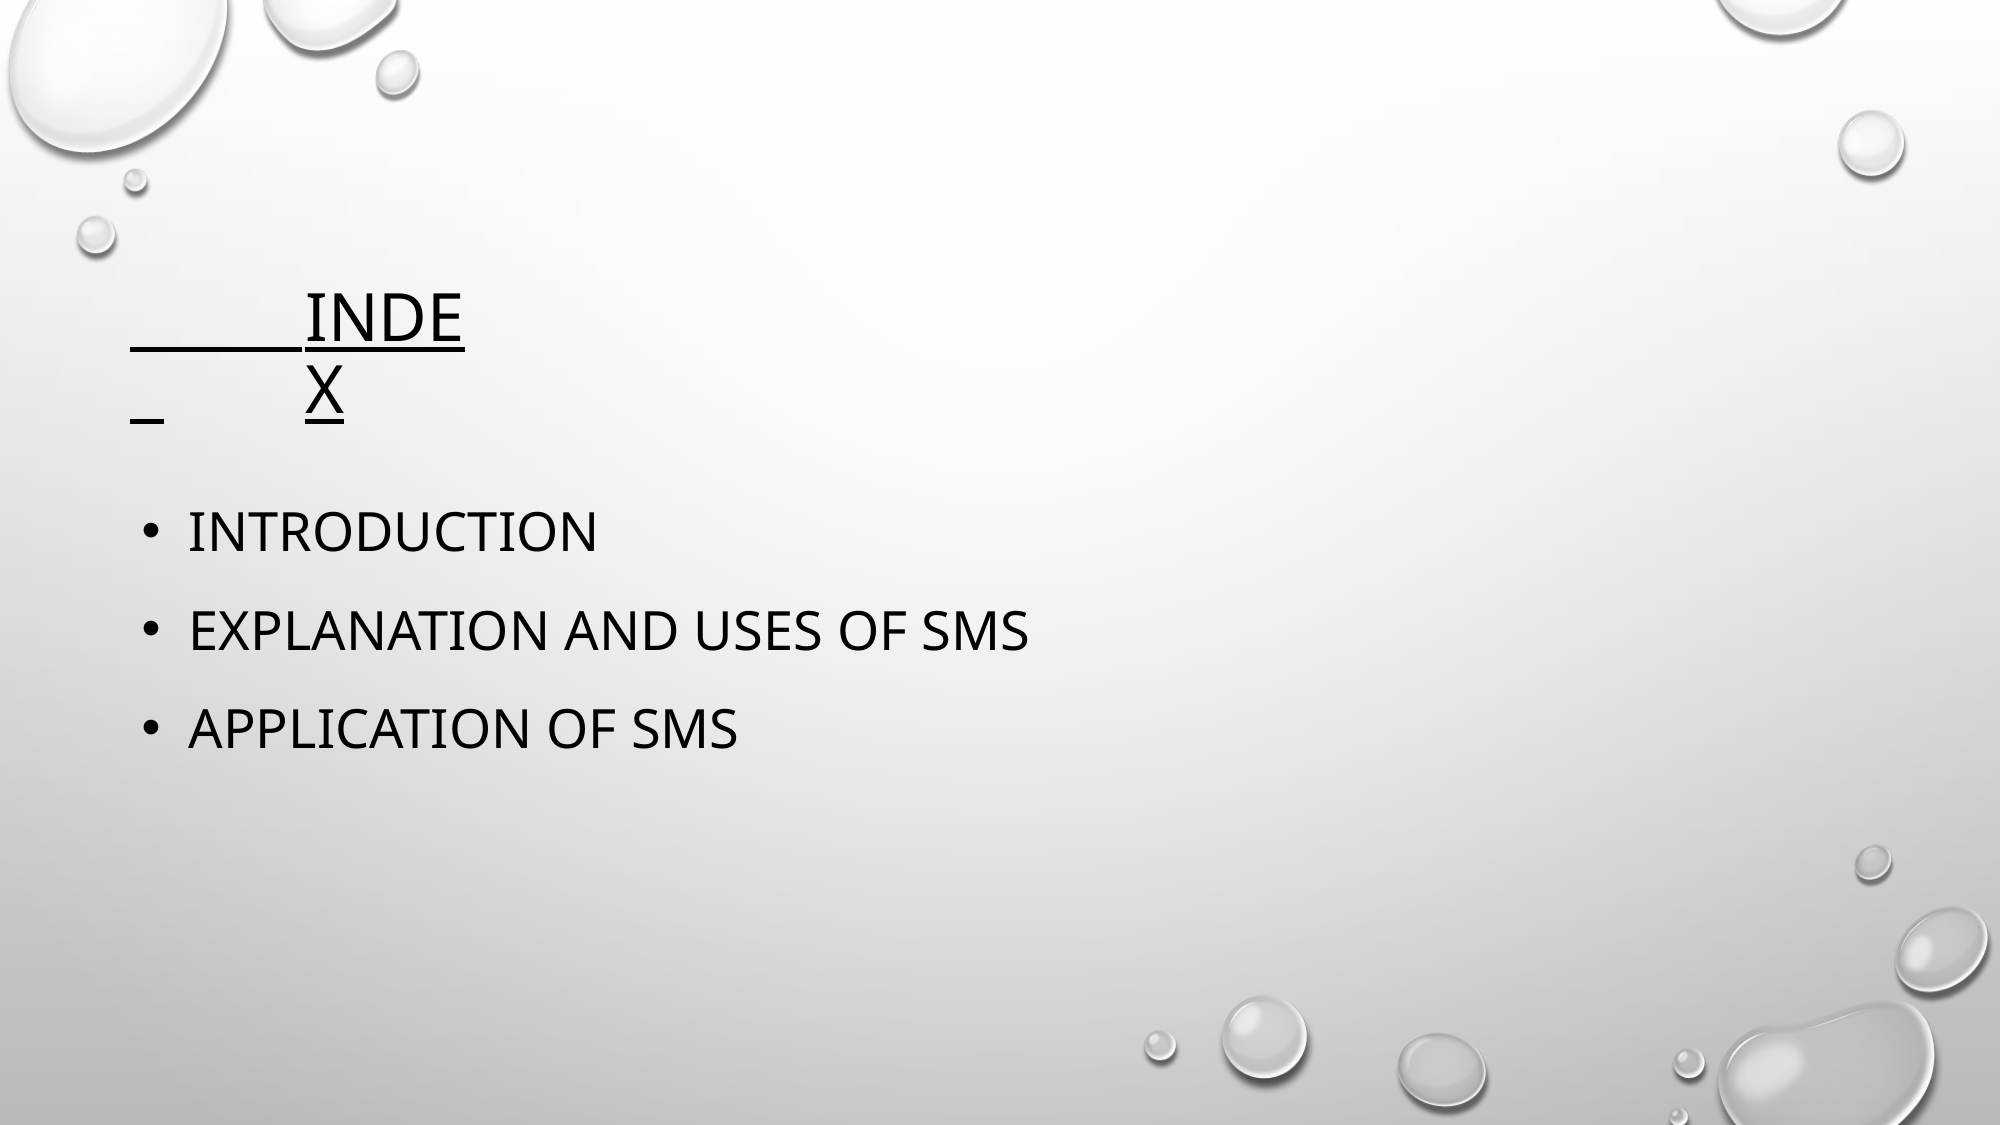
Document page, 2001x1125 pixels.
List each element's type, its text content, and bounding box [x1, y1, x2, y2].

title Index [114, 243, 672, 469]
list Introduction Explanation and uses of SMS Application of SMS [126, 438, 1196, 874]
picture [0, 0, 2000, 1125]
